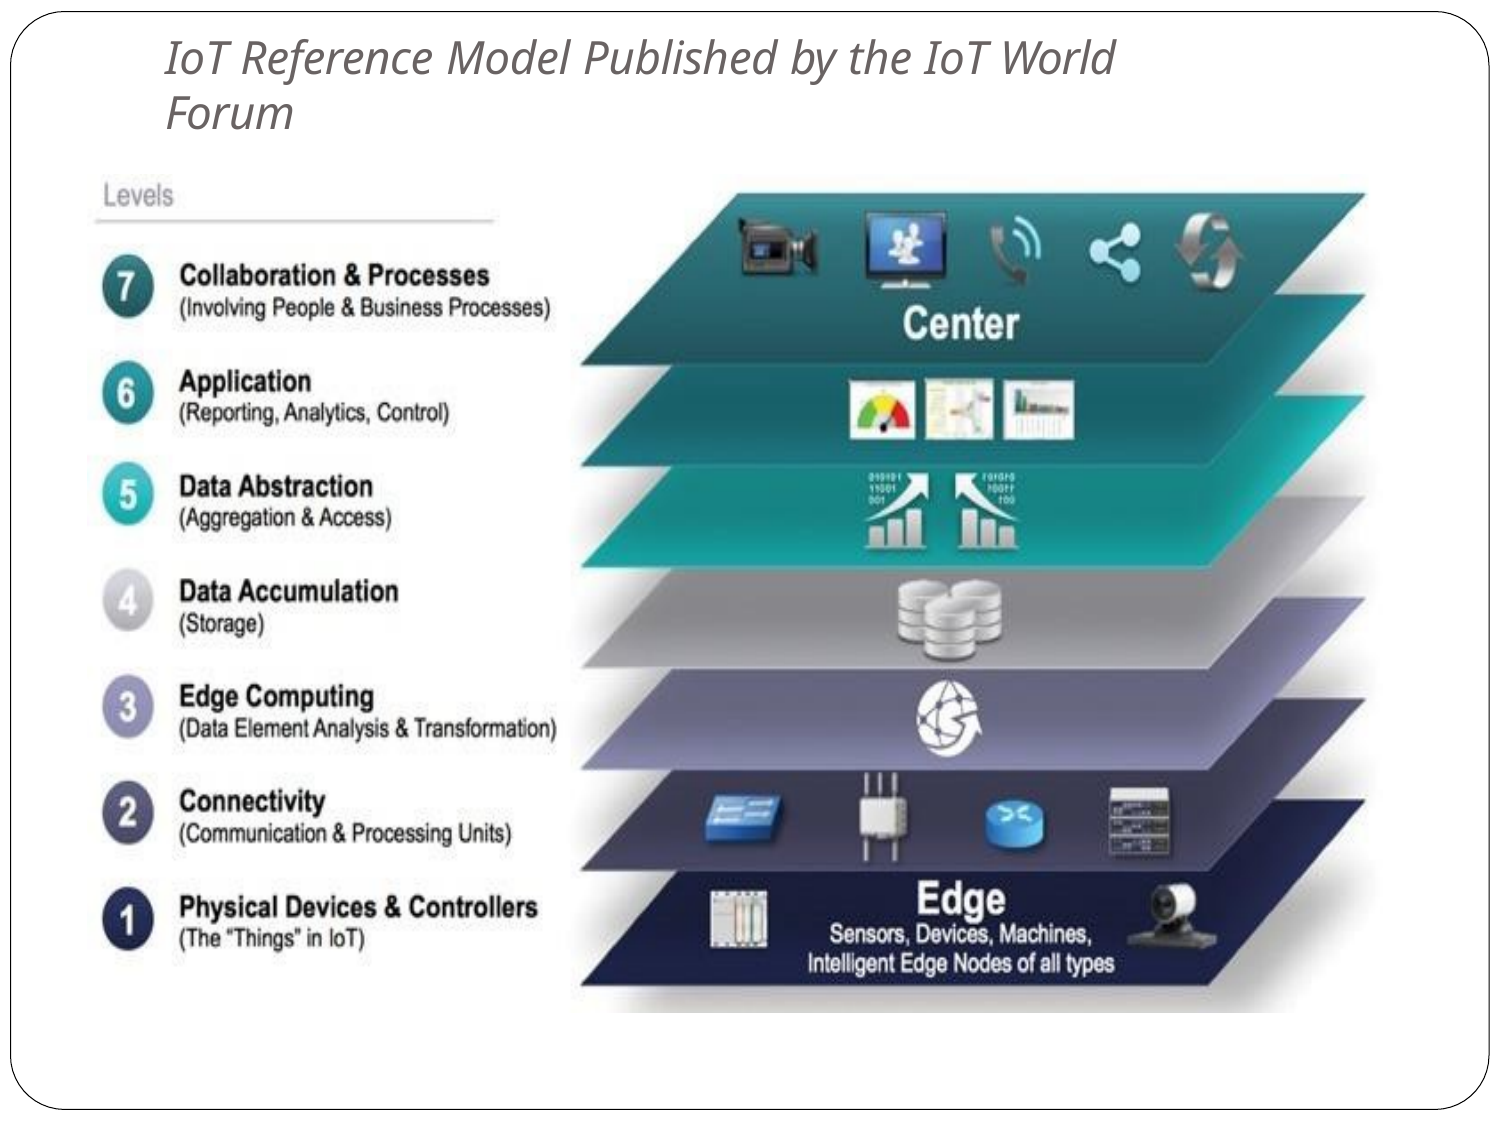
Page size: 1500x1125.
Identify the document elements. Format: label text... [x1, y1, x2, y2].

picture [87, 174, 1383, 1013]
title IoT Reference Model Published by the IoT World Forum [162, 26, 1227, 173]
